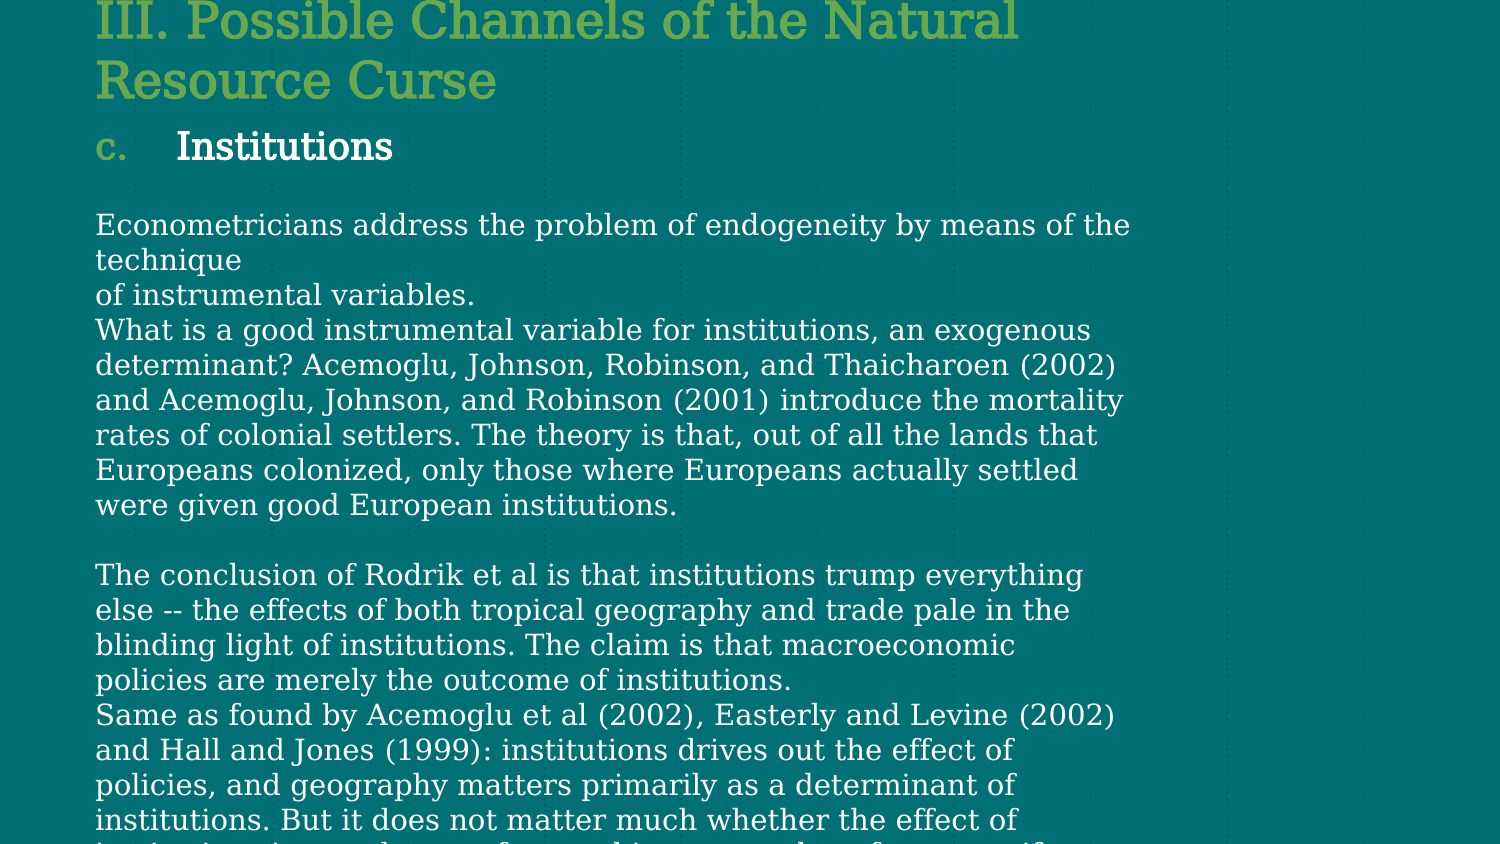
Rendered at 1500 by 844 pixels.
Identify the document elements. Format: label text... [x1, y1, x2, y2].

text_box c. Institutions Econometricians address the problem of endogeneity by means of the technique of instrumental variables. What is a good instrumental variable for institutions, an exogenous determinant? Acemoglu, Johnson, Robinson, and Thaicharoen (2002) and Acemoglu, Johnson, and Robinson (2001) introduce the mortality rates of colonial settlers. The theory is that, out of all the lands that Europeans colonized, only those where Europeans actually settled were given good European institutions. The conclusion of Rodrik et al is that institutions trump everything else -- the effects of both tropical geography and trade pale in the blinding light of institutions. The claim is that macroeconomic policies are merely the outcome of institutions. Same as found by Acemoglu et al (2002), Easterly and Levine (2002) and Hall and Jones (1999): institutions drives out the effect of policies, and geography matters primarily as a determinant of institutions. But it does not matter much whether the effect of institutions is merely one of several important deep factors or if, as these papers seem claim, it is the only important deep factor. Clearly, institutions are important. [80, 71, 1150, 814]
text_box III. Possible Channels of the Natural Resource Curse [80, 0, 1262, 123]
